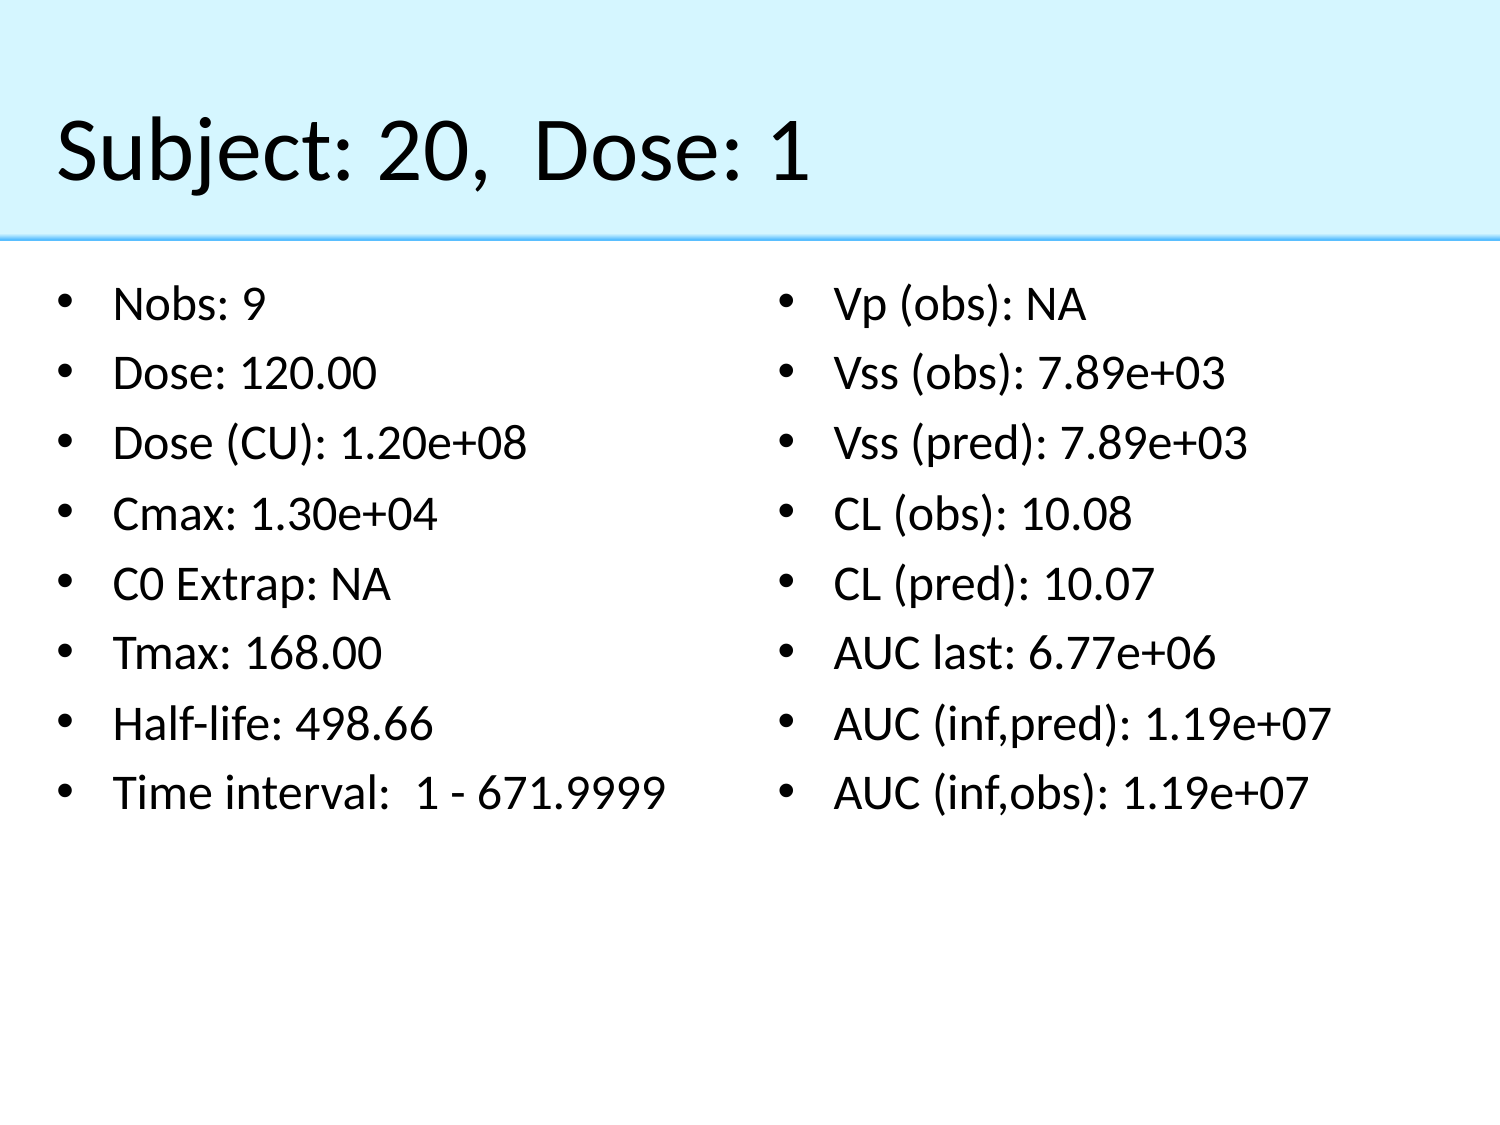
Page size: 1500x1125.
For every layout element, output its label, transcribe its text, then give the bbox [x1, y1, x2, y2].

list Vp (obs): NA Vss (obs): 7.89e+03 Vss (pred): 7.89e+03 CL (obs): 10.08 CL (pred): 10.07 AUC last: 6.77e+06 AUC (inf,pred): 1.19e+07 AUC (inf,obs): 1.19e+07 [762, 262, 1460, 1013]
list Nobs: 9 Dose: 120.00 Dose (CU): 1.20e+08 Cmax: 1.30e+04 C0 Extrap: NA Tmax: 168.00 Half-life: 498.66 Time interval: 1 - 671.9999 [41, 262, 741, 1013]
picture [0, 0, 1500, 241]
title Subject: 20, Dose: 1 [41, 78, 1459, 206]
